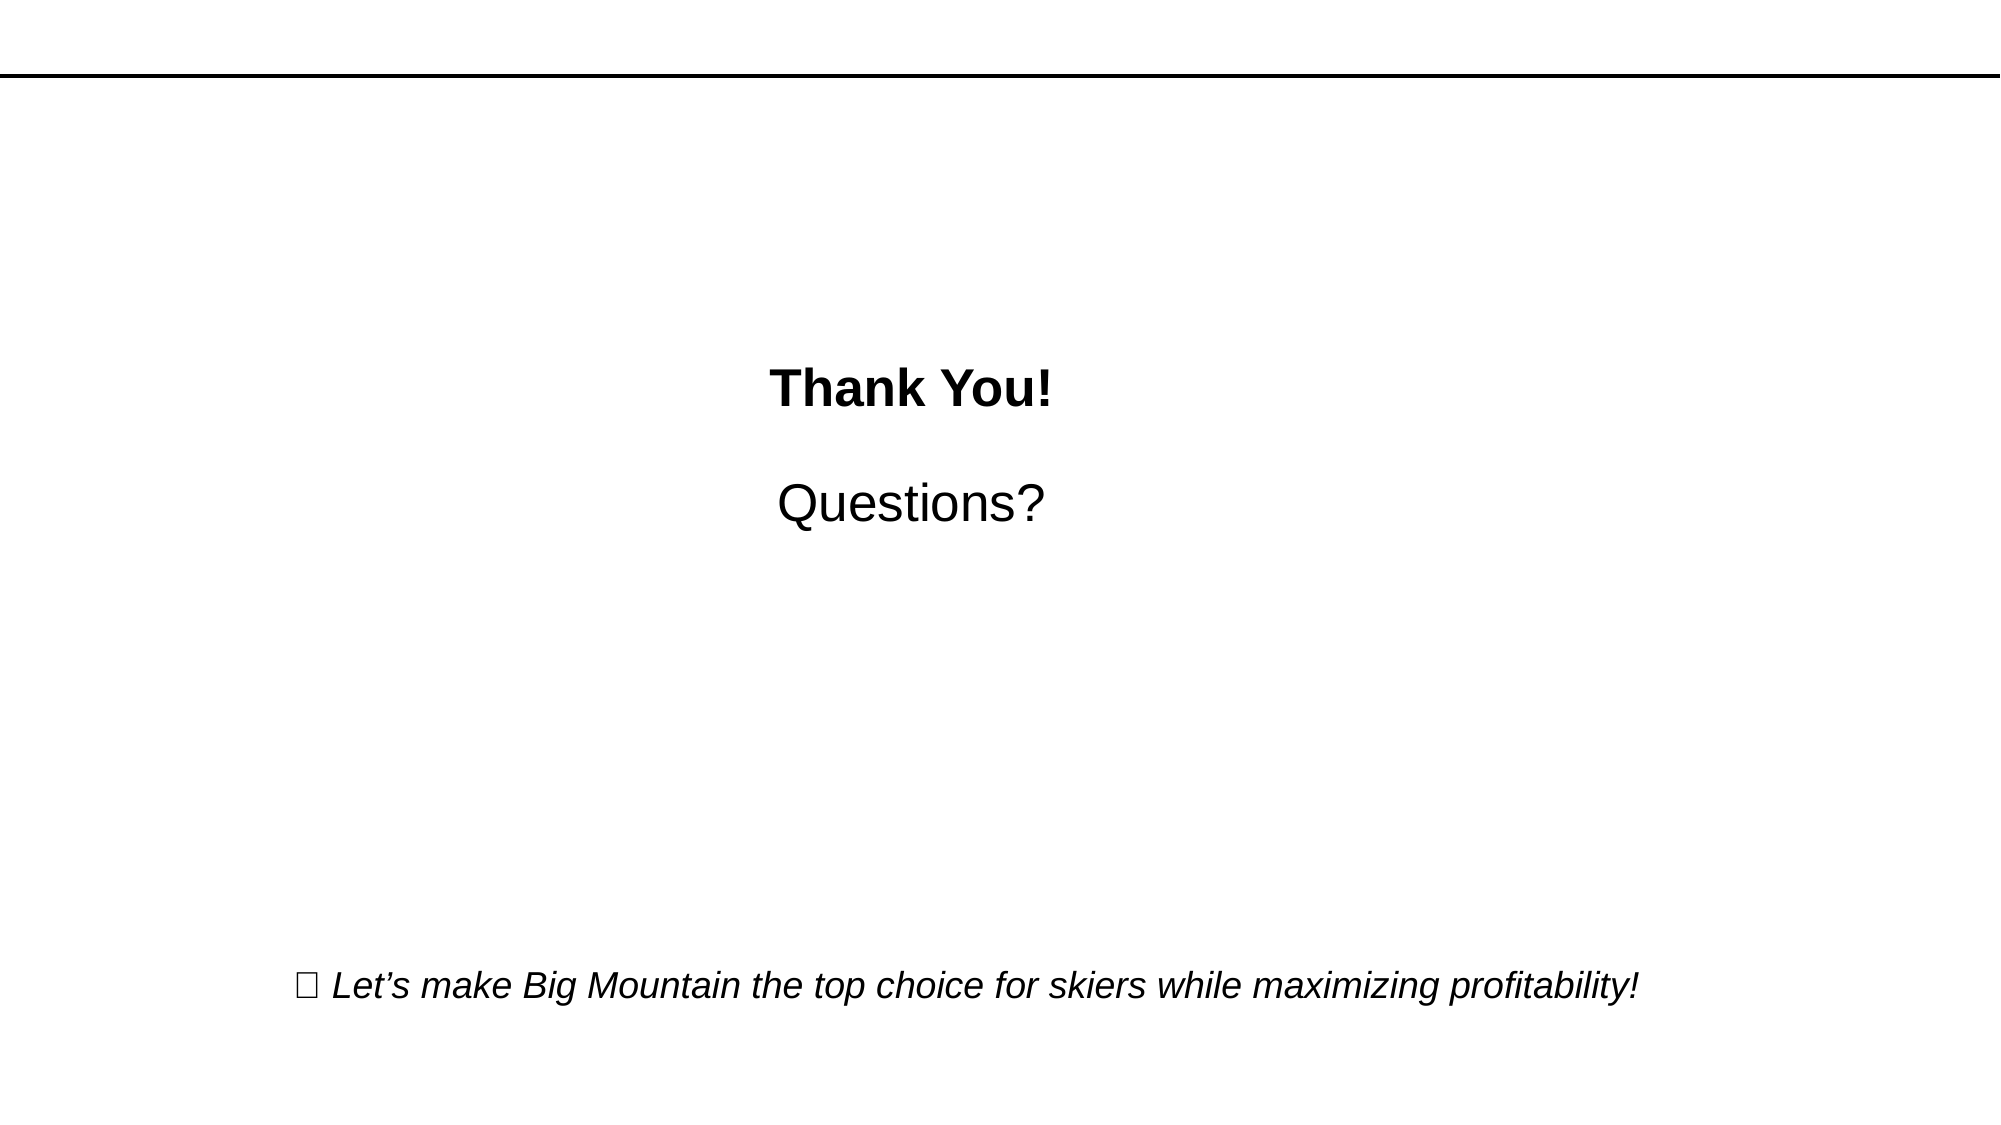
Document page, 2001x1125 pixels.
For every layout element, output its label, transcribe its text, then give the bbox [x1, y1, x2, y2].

title Thank You! Questions? [631, 237, 1192, 606]
text_box [0, 74, 2000, 78]
text_box 🚀 Let’s make Big Mountain the top choice for skiers while maximizing profitability! [278, 863, 1750, 1125]
